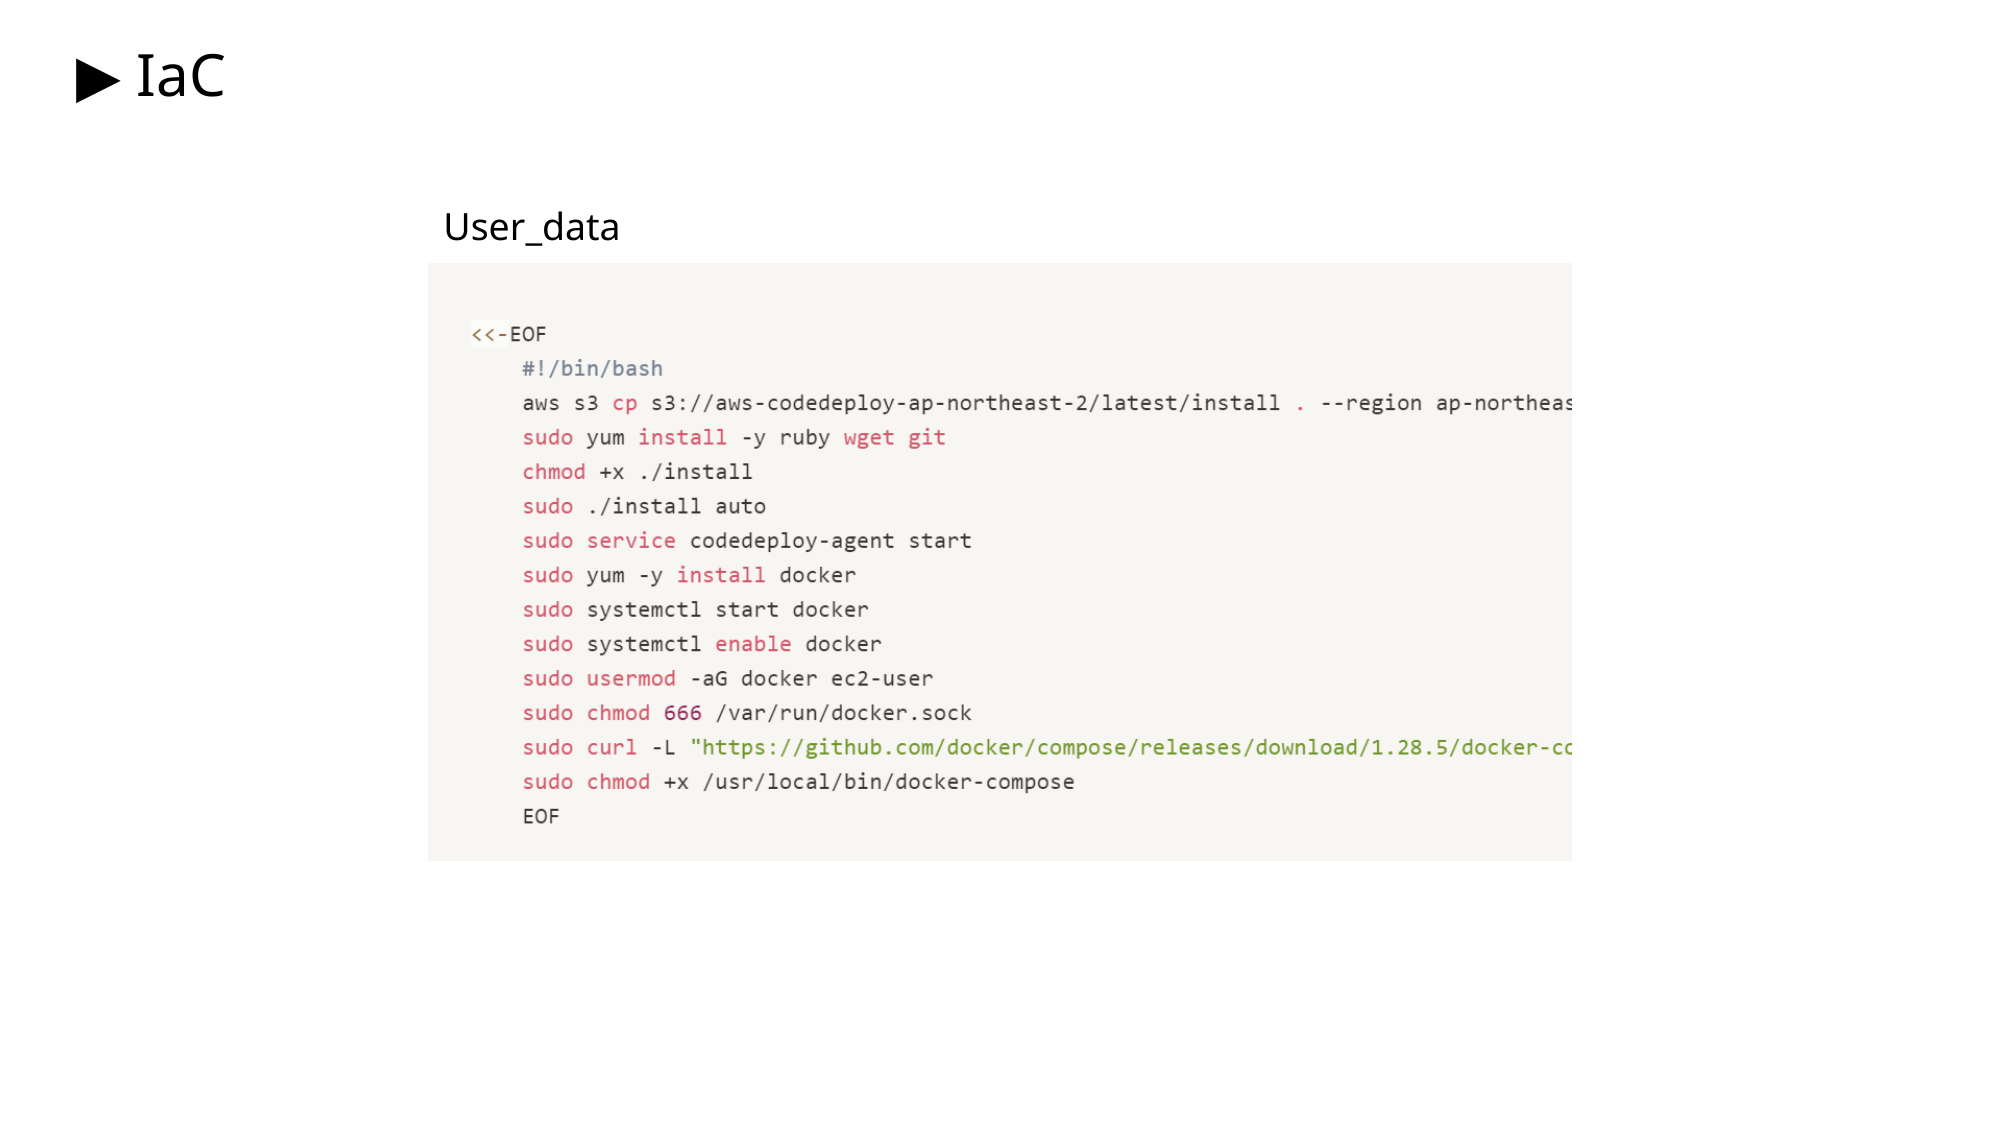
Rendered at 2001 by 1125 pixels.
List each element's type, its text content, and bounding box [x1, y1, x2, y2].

text_box User_data [428, 195, 925, 255]
picture [428, 263, 1572, 862]
text_box ▶ IaC [62, 30, 241, 116]
